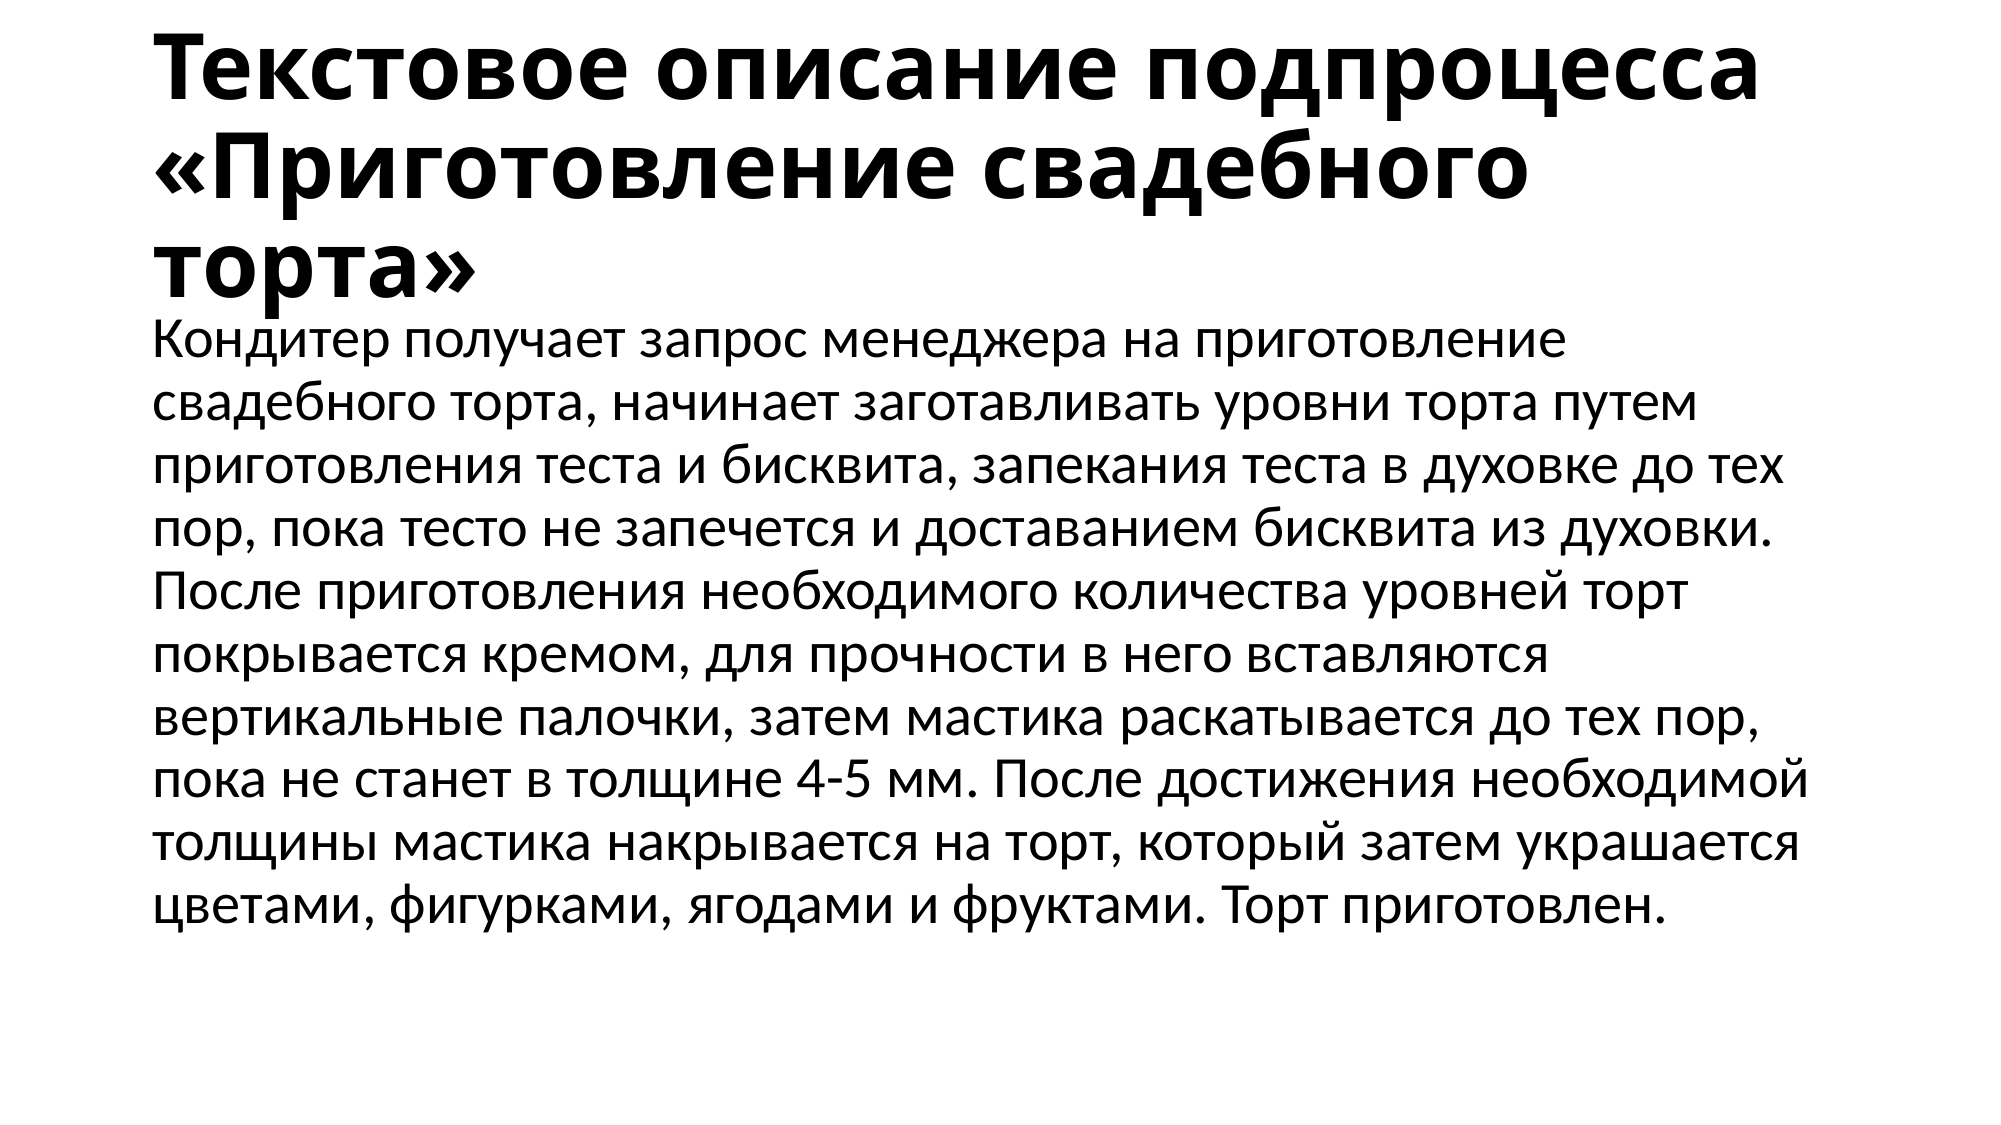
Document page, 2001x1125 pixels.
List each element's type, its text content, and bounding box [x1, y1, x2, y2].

list Кондитер получает запрос менеджера на приготовление свадебного торта, начинает заготавливать уровни торта путем приготовления теста и бисквита, запекания теста в духовке до тех пор, пока тесто не запечется и доставанием бисквита из духовки. После приготовления необходимого количества уровней торт покрывается кремом, для прочности в него вставляются вертикальные палочки, затем мастика раскатывается до тех пор, пока не станет в толщине 4-5 мм. После достижения необходимой толщины мастика накрывается на торт, который затем украшается цветами, фигурками, ягодами и фруктами. Торт приготовлен. [137, 299, 1863, 1014]
title Текстовое описание подпроцесса «Приготовление свадебного торта» [137, 59, 1863, 278]
